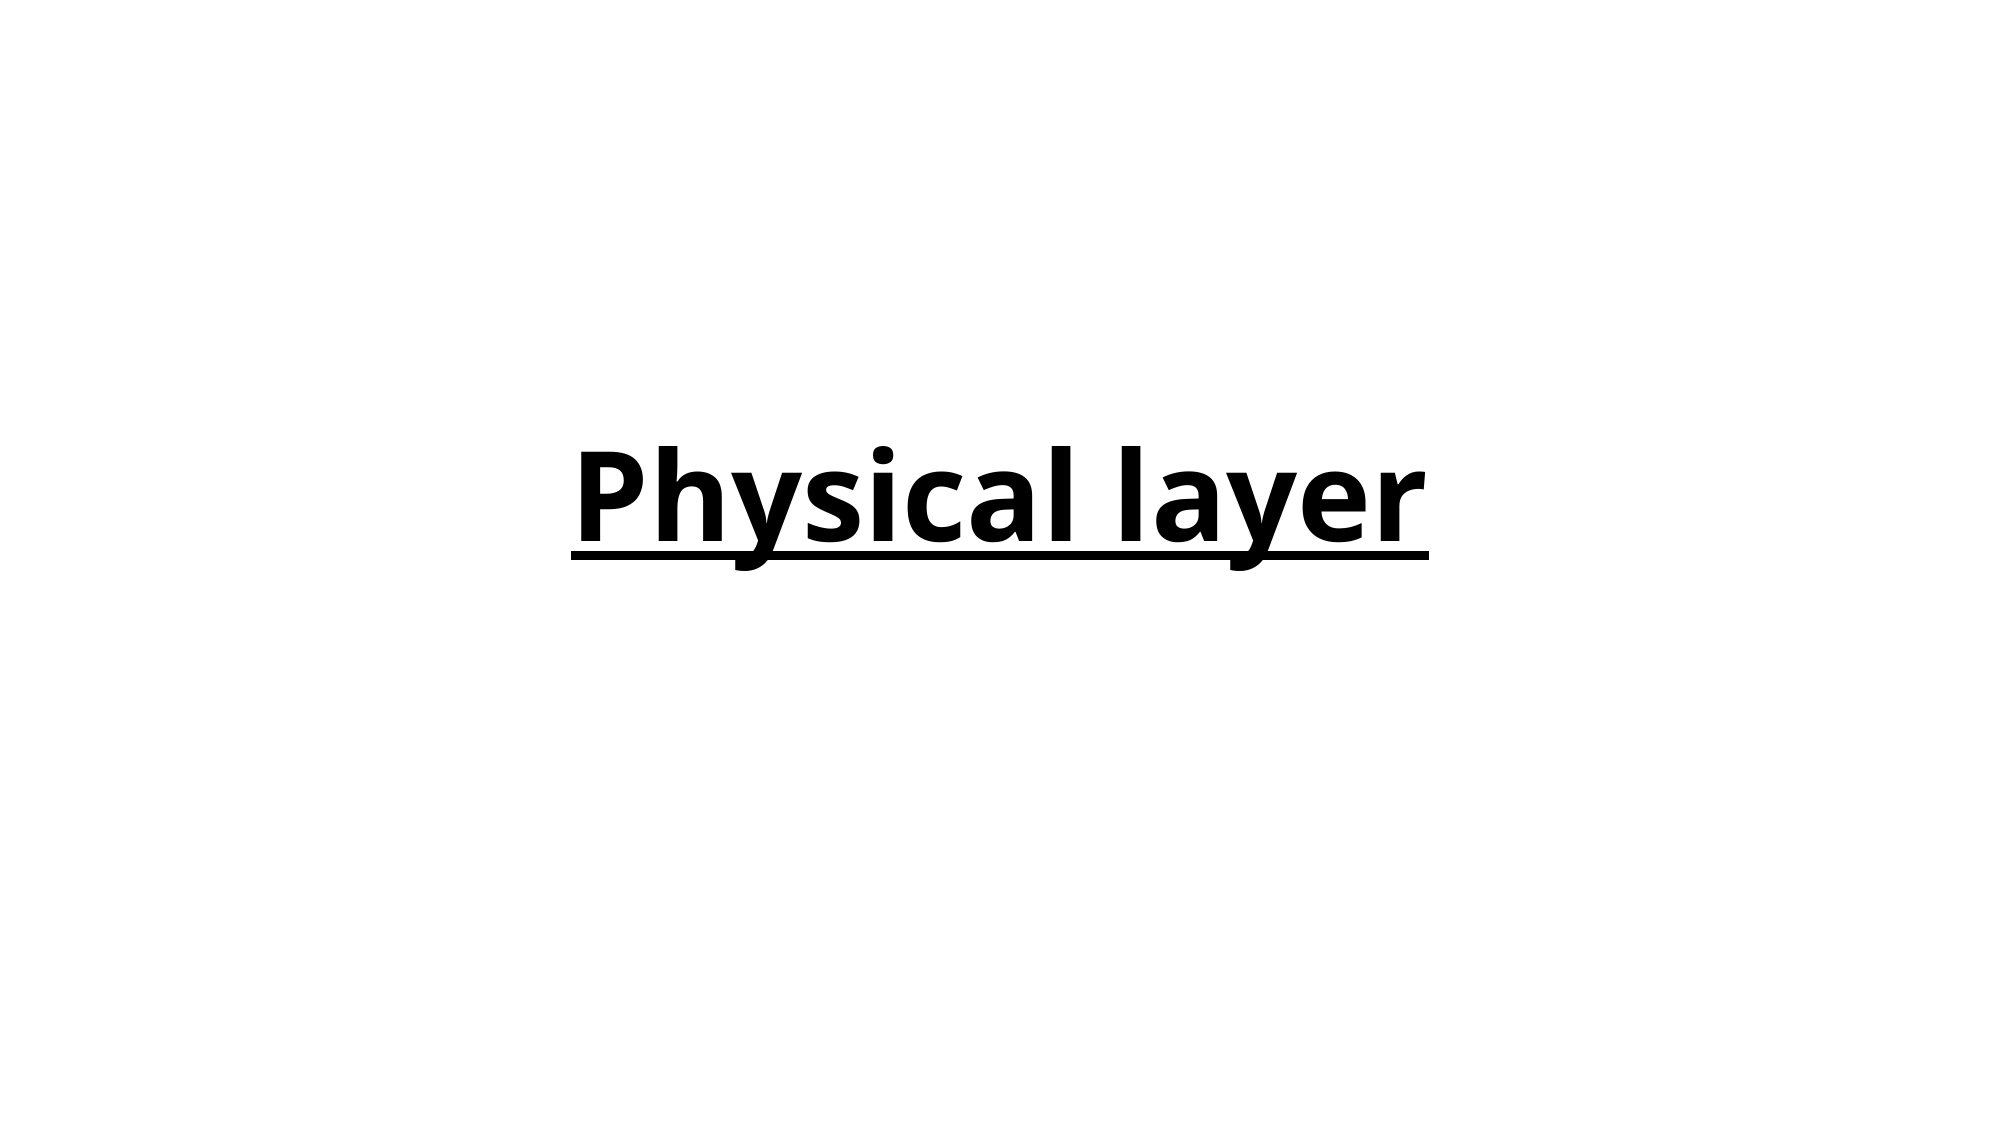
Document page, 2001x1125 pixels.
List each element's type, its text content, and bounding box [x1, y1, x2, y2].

title Physical layer [249, 410, 1750, 576]
